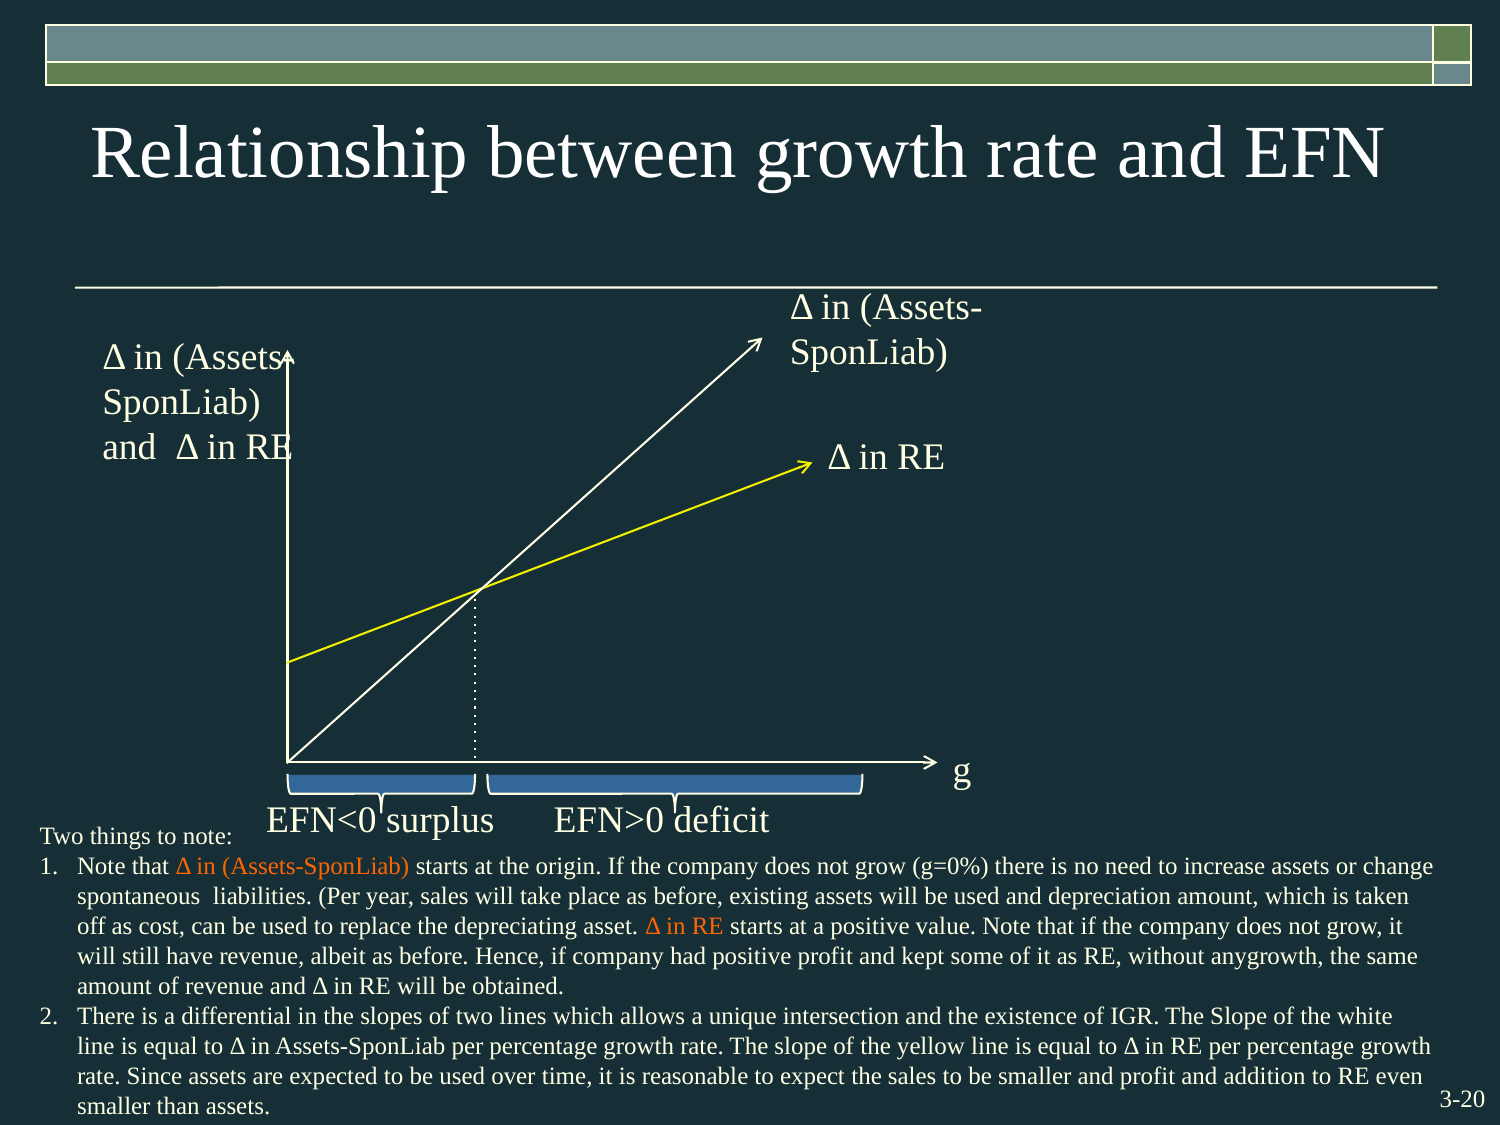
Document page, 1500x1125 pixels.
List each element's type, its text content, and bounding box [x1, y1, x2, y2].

text_box Δ in (Assets-SponLiab) [774, 274, 1038, 380]
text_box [766, 462, 813, 663]
text_box g [937, 737, 987, 798]
text_box Two things to note: Note that Δ in (Assets-SponLiab) starts at the origin. If the company does not grow (g=0%) there is no need to increase assets or change spontaneous liabilities. (Per year, sales will take place as before, existing assets will be used and depreciation amount, which is taken off as cost, can be used to replace the depreciating asset. Δ in RE starts at a positive value. Note that if the company does not grow, it will still have revenue, albeit as before. Hence, if company had positive profit and kept some of it as RE, without anygrowth, the same amount of revenue and Δ in RE will be obtained. There is a differential in the slopes of two lines which allows a unique intersection and the existence of IGR. The Slope of the white line is equal to Δ in Assets-SponLiab per percentage growth rate. The slope of the yellow line is equal to Δ in RE per percentage growth rate. Since assets are expected to be used over time, it is reasonable to expect the sales to be smaller and profit and addition to RE even smaller than assets. [24, 812, 1450, 1125]
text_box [287, 337, 763, 763]
text_box Δ in RE [812, 424, 1075, 485]
text_box Δ in (Assets-SponLiab) and Δ in RE [87, 324, 350, 475]
text_box [287, 774, 476, 787]
title Relationship between growth rate and EFN [75, 12, 1425, 200]
text_box EFN<0 surplus [251, 787, 510, 812]
text_box EFN>0 deficit [538, 787, 786, 812]
text_box [487, 774, 863, 794]
